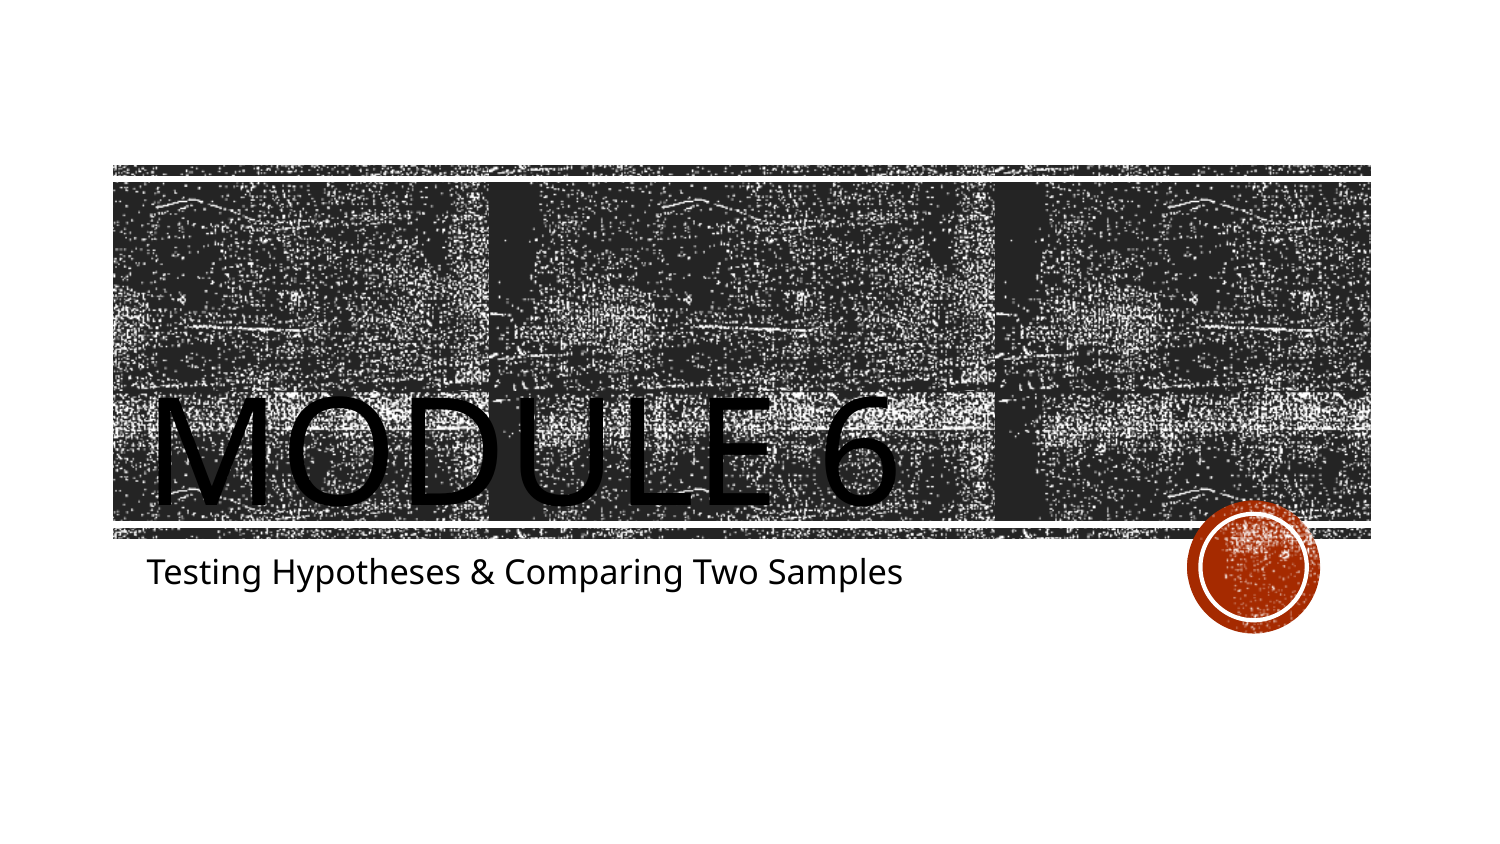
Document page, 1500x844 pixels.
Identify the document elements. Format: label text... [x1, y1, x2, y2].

subtitle Testing Hypotheses & Comparing Two Samples [131, 540, 1103, 672]
title Module 6 [129, 176, 1356, 550]
